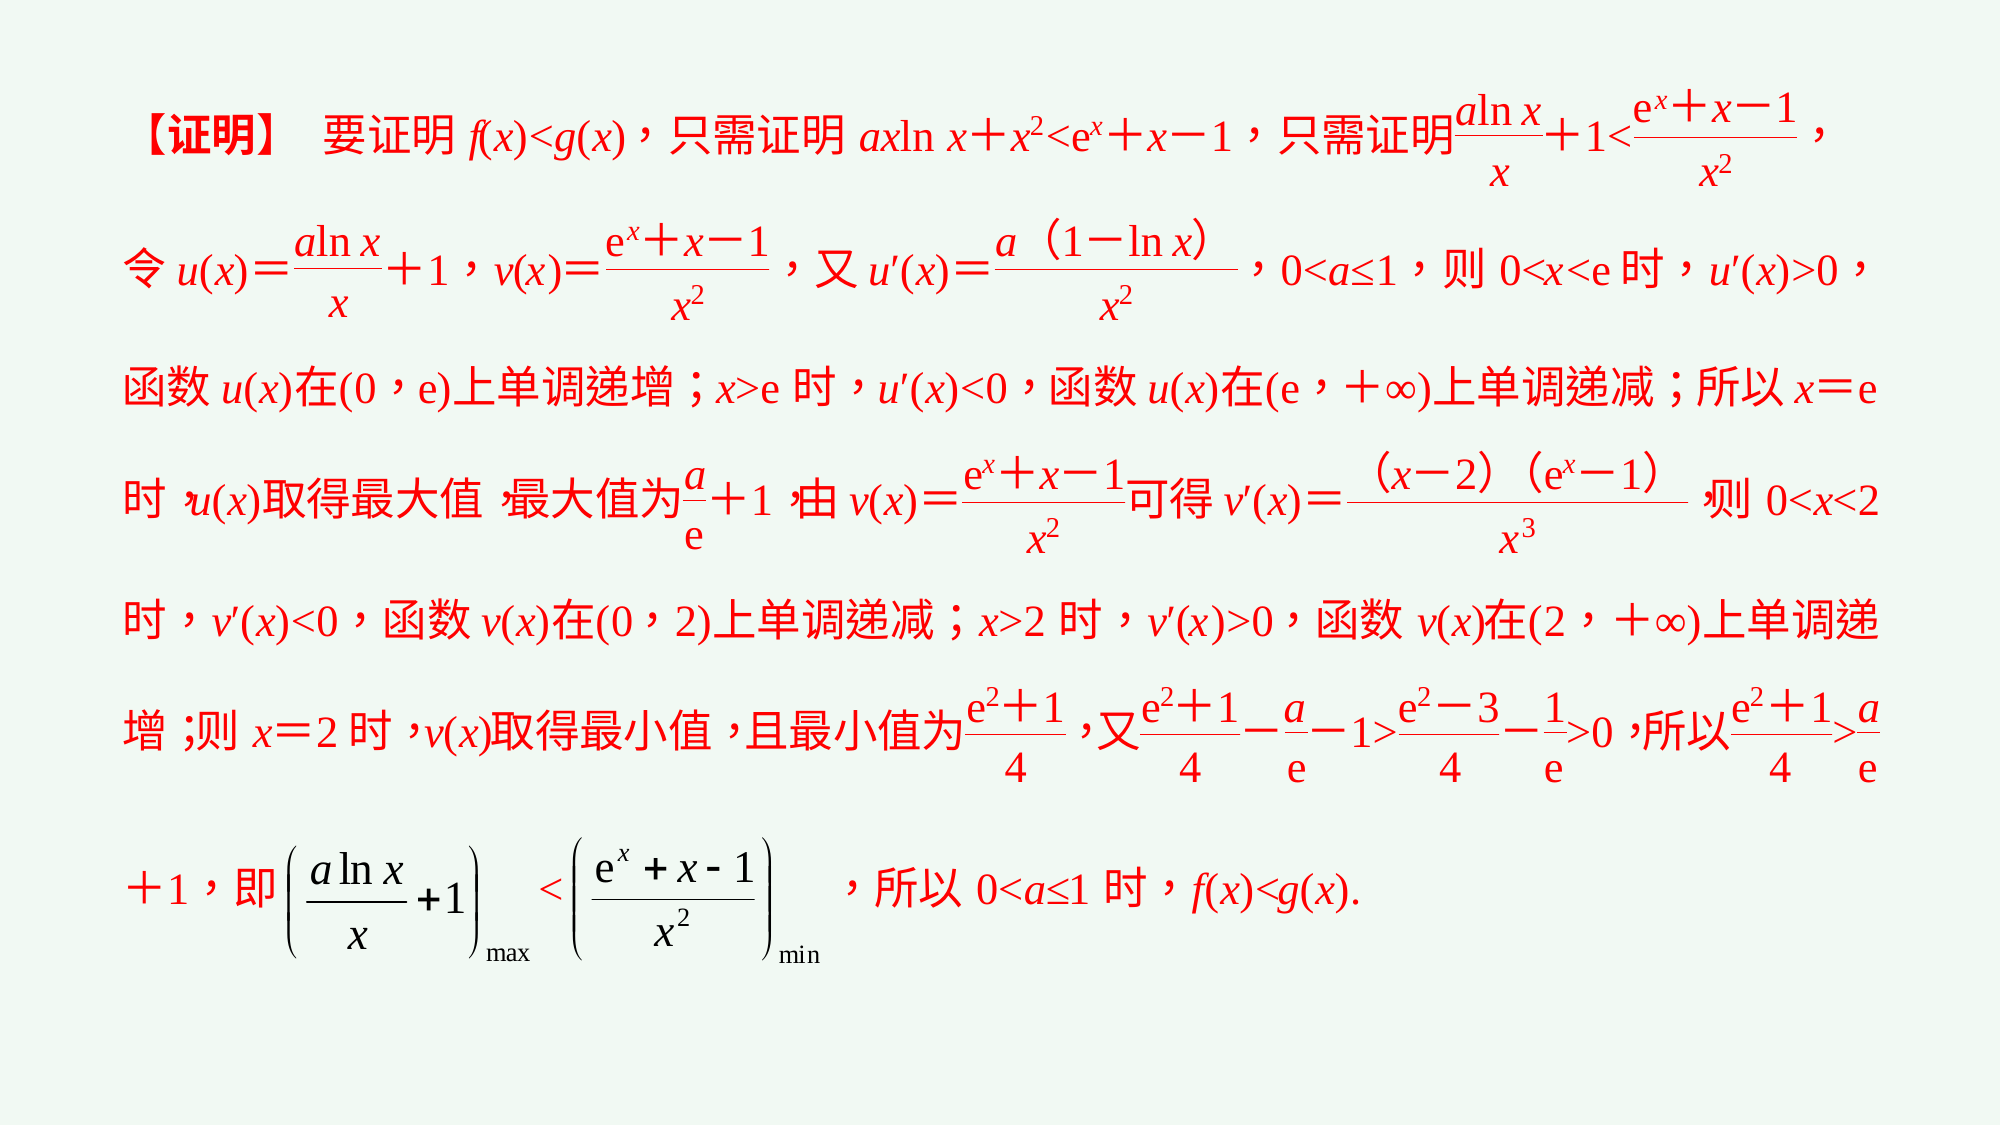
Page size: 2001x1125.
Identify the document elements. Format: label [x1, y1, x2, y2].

text_box [122, 71, 1881, 1003]
